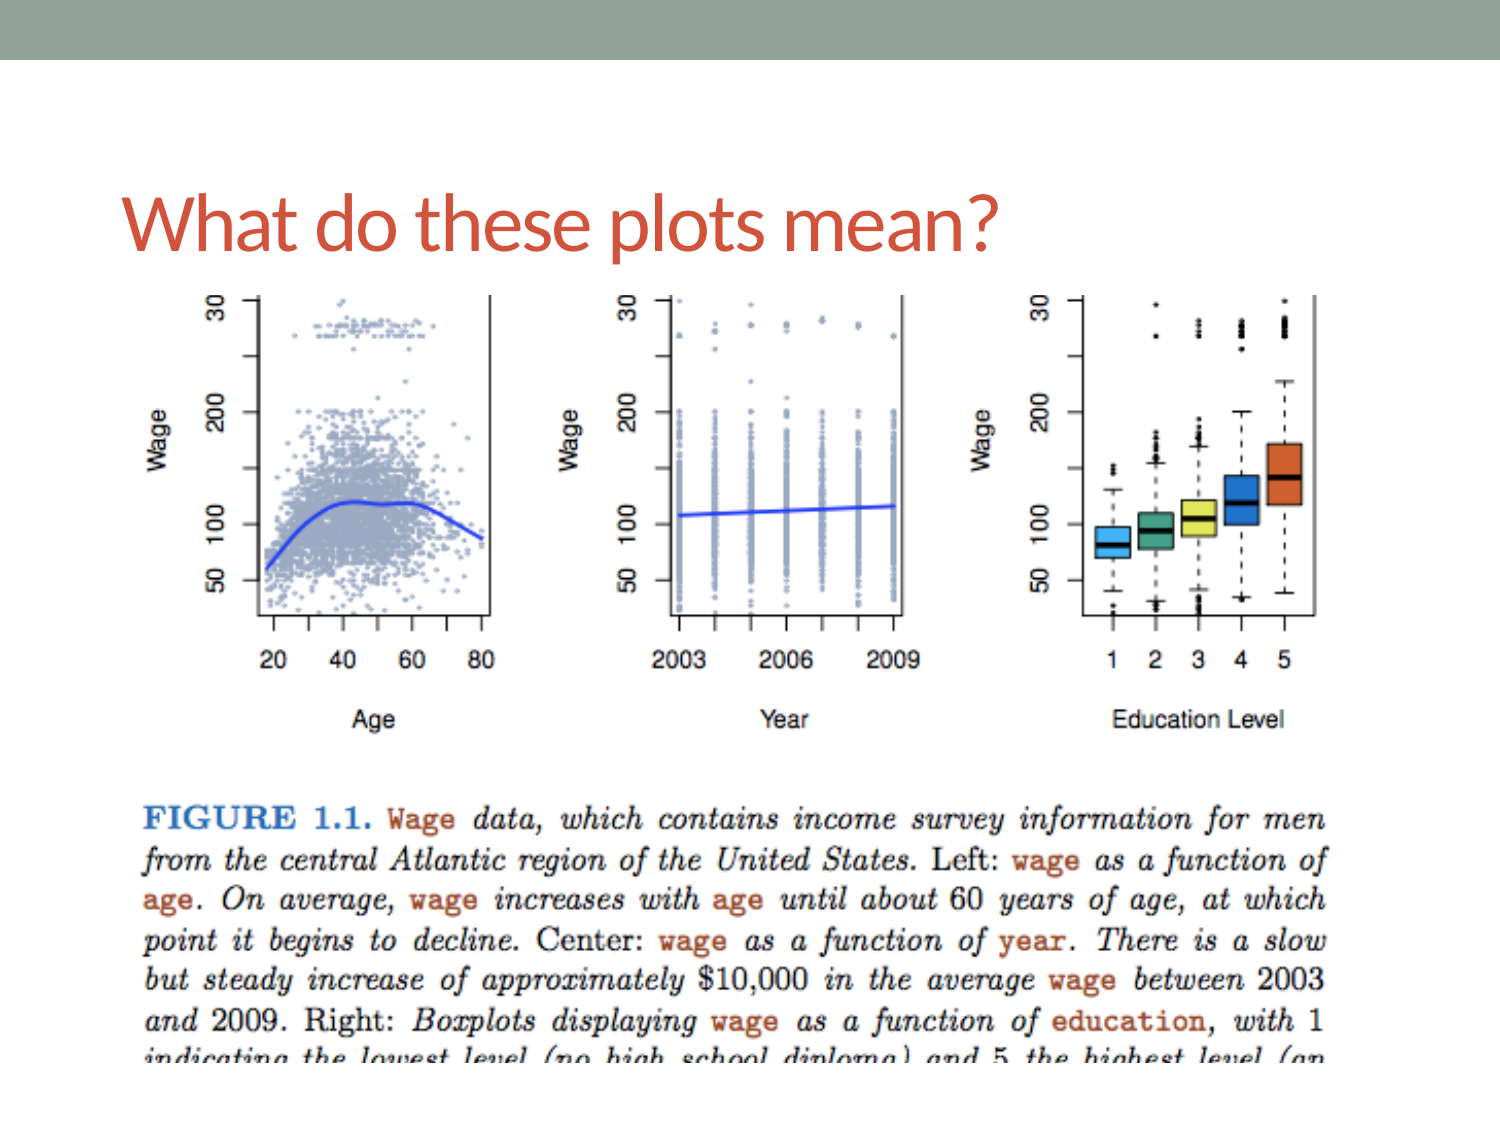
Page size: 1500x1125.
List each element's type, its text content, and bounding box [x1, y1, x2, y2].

title What do these plots mean? [106, 105, 1456, 331]
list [88, 295, 1384, 1063]
